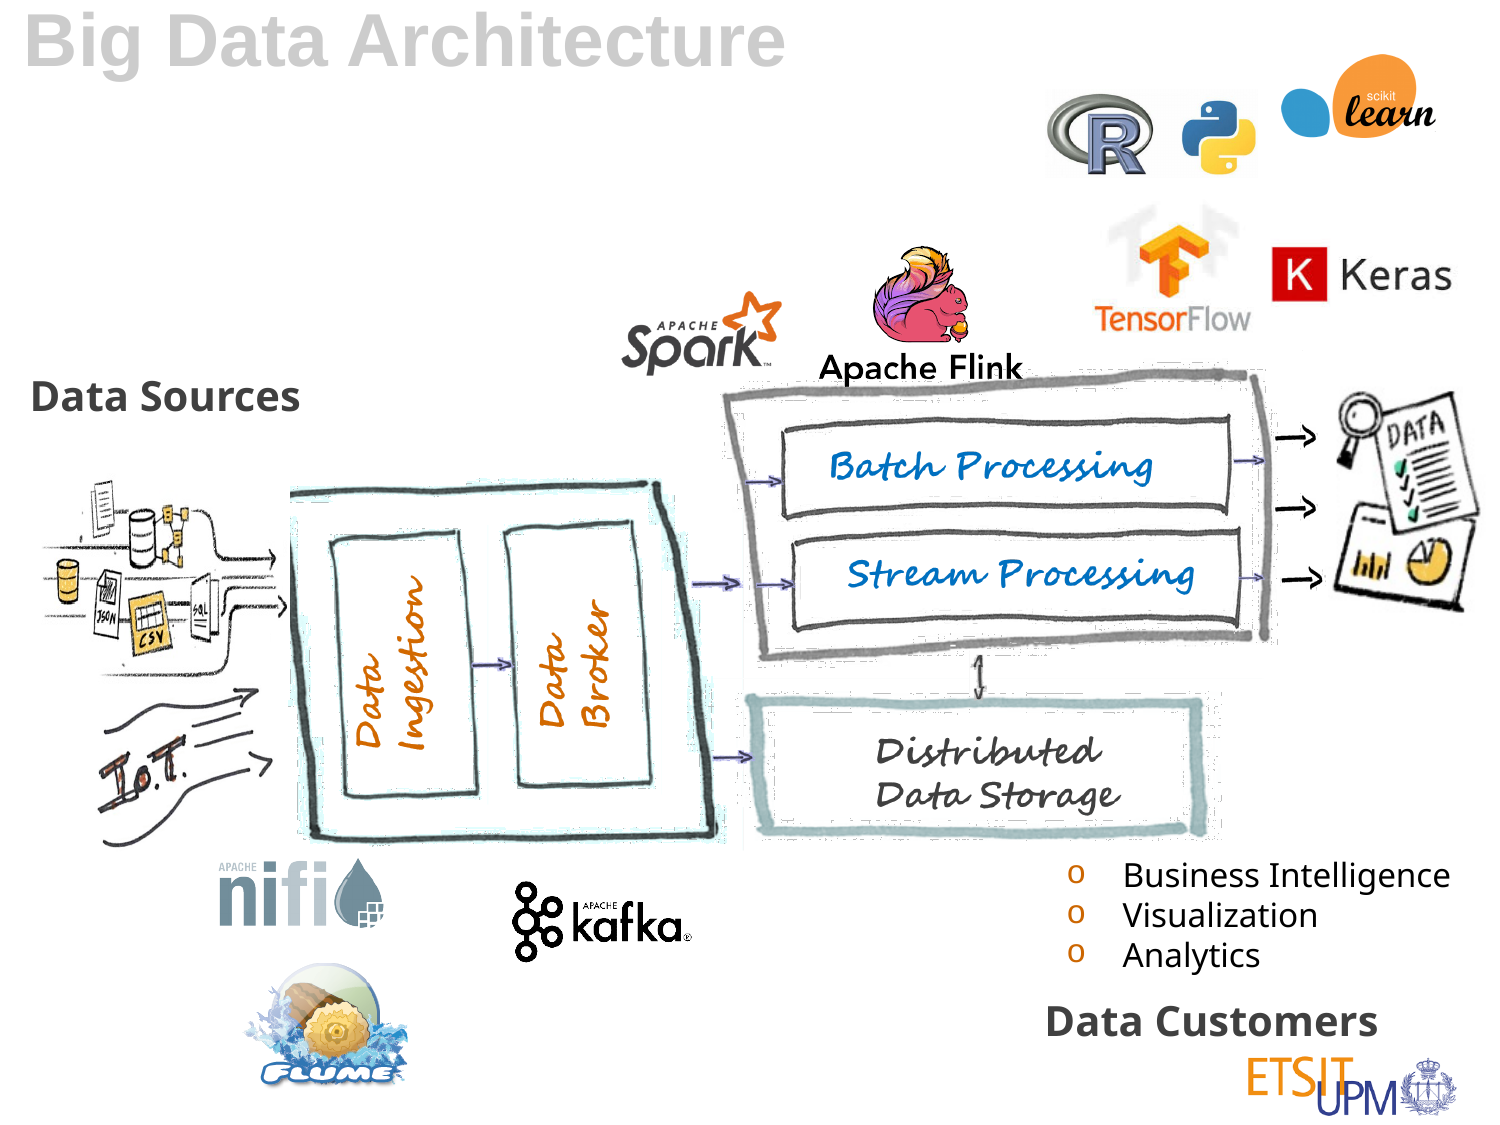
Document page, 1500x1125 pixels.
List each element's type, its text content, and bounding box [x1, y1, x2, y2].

text_box Data Sources [14, 362, 248, 428]
picture [1281, 54, 1436, 138]
text_box Business Intelligence Visualization Analytics [1051, 846, 1500, 982]
text_box Big Data Architecture [8, 0, 804, 89]
picture [40, 195, 1495, 1020]
text_box Data Customers [1029, 987, 1394, 1053]
picture [241, 941, 408, 1108]
picture [1245, 1043, 1458, 1125]
picture [1045, 89, 1259, 179]
